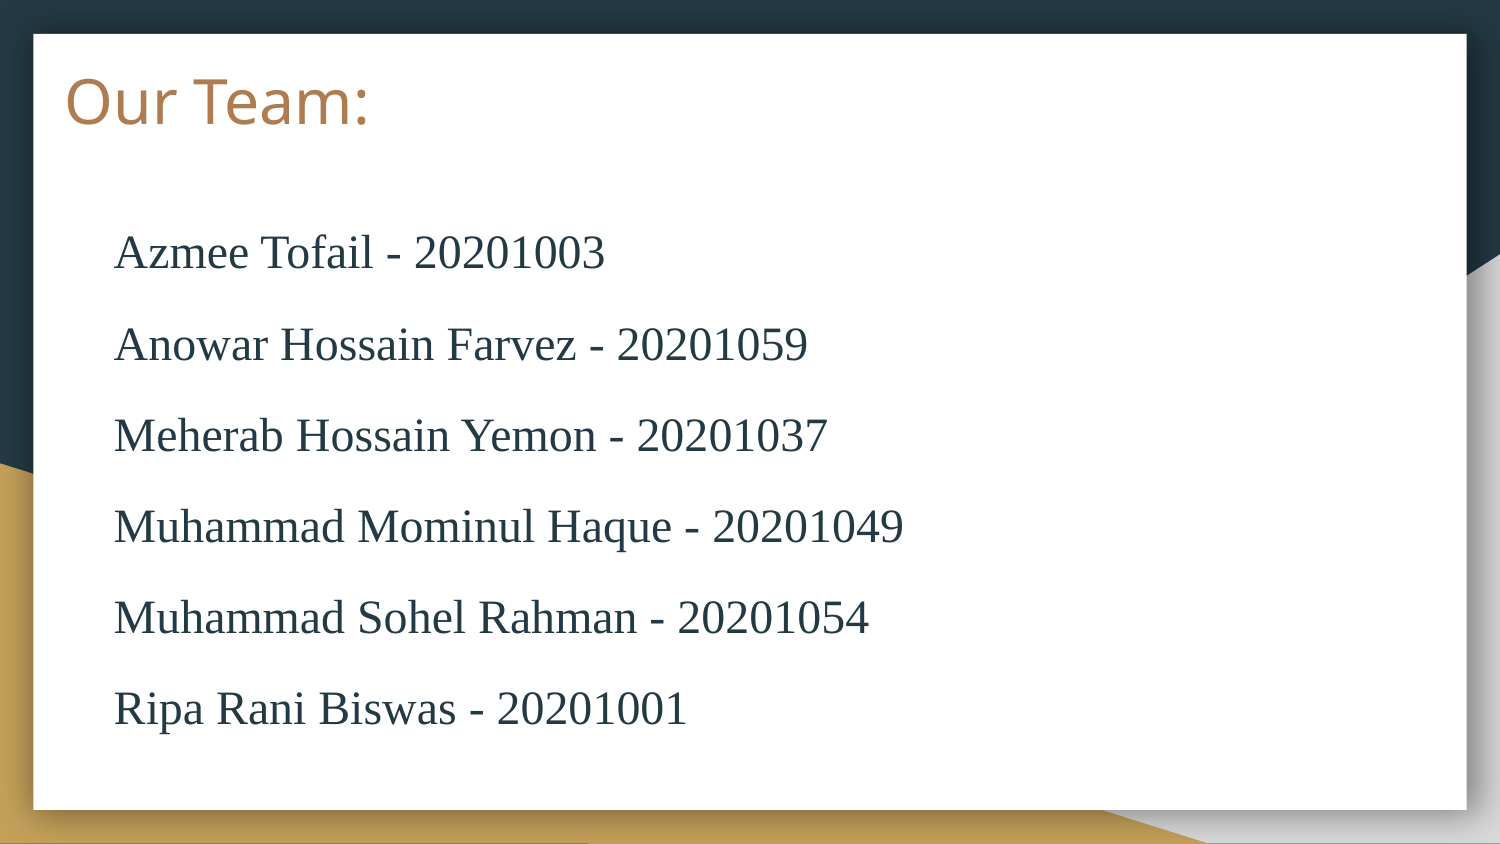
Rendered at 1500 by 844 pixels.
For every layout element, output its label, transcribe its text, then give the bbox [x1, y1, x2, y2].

title Our Team: [49, 47, 1281, 204]
list Azmee Tofail - 20201003 Anowar Hossain Farvez - 20201059 Meherab Hossain Yemon - 20201037 Muhammad Mominul Haque - 20201049 Muhammad Sohel Rahman - 20201054 Ripa Rani Biswas - 20201001 [98, 197, 1330, 768]
